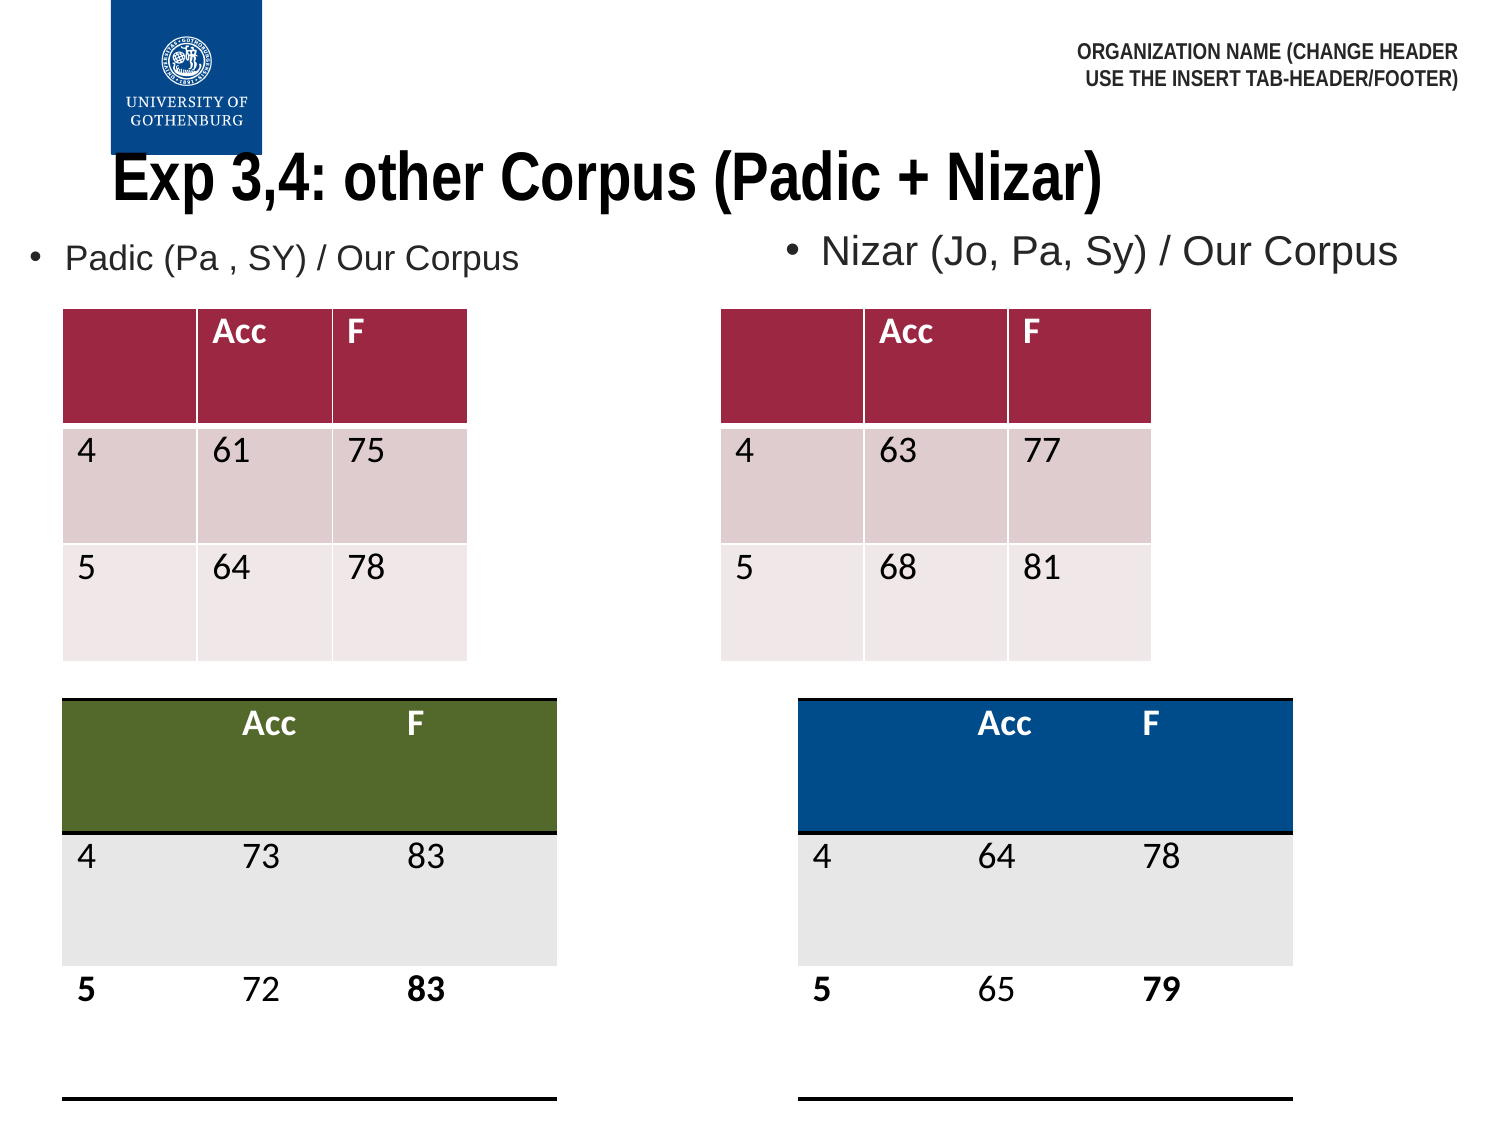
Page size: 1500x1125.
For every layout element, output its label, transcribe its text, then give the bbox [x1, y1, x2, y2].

table_header [63, 309, 196, 423]
table_cell 5 [721, 545, 863, 661]
table_cell 64 [198, 545, 332, 661]
table_cell 79 [1128, 966, 1293, 1097]
table_cell 4 [62, 835, 227, 966]
table_cell 75 [333, 429, 467, 543]
table_cell 5 [798, 966, 963, 1097]
table_header [721, 309, 863, 423]
title Exp 3,4: other Corpus (Padic + Nizar) [112, 141, 1412, 272]
table_header F [392, 701, 557, 831]
table_header [62, 701, 227, 831]
list Padic (Pa , SY) / Our Corpus [29, 230, 558, 312]
table_cell 4 [721, 429, 863, 543]
table_header Acc [865, 309, 1007, 423]
table_cell 61 [198, 429, 332, 543]
table_cell 73 [227, 835, 392, 966]
table_cell 83 [392, 966, 557, 1097]
footer ORGANIZATION NAME (CHANGE HEADER USE THE INSERT TAB-HEADER/FOOTER) [1045, 36, 1459, 113]
table_header [798, 701, 963, 831]
table_cell 78 [1128, 835, 1293, 966]
table_cell 4 [63, 429, 196, 543]
table_cell 64 [963, 835, 1128, 966]
table_header Acc [227, 701, 392, 831]
table_cell 68 [865, 545, 1007, 661]
table_header Acc [963, 701, 1128, 831]
table_cell 5 [62, 966, 227, 1097]
table_header F [333, 309, 467, 423]
table_header F [1128, 701, 1293, 831]
table_cell 5 [63, 545, 196, 661]
table_cell 63 [865, 429, 1007, 543]
picture [110, 0, 263, 155]
table_cell 78 [333, 545, 467, 661]
table_cell 4 [798, 835, 963, 966]
table_cell 83 [392, 835, 557, 966]
table_cell 72 [227, 966, 392, 1097]
table_header F [1009, 309, 1151, 423]
table_cell 81 [1009, 545, 1151, 661]
table_cell 77 [1009, 429, 1151, 543]
list Nizar (Jo, Pa, Sy) / Our Corpus [785, 218, 1412, 308]
table_cell 65 [963, 966, 1128, 1097]
table_header Acc [198, 309, 332, 423]
